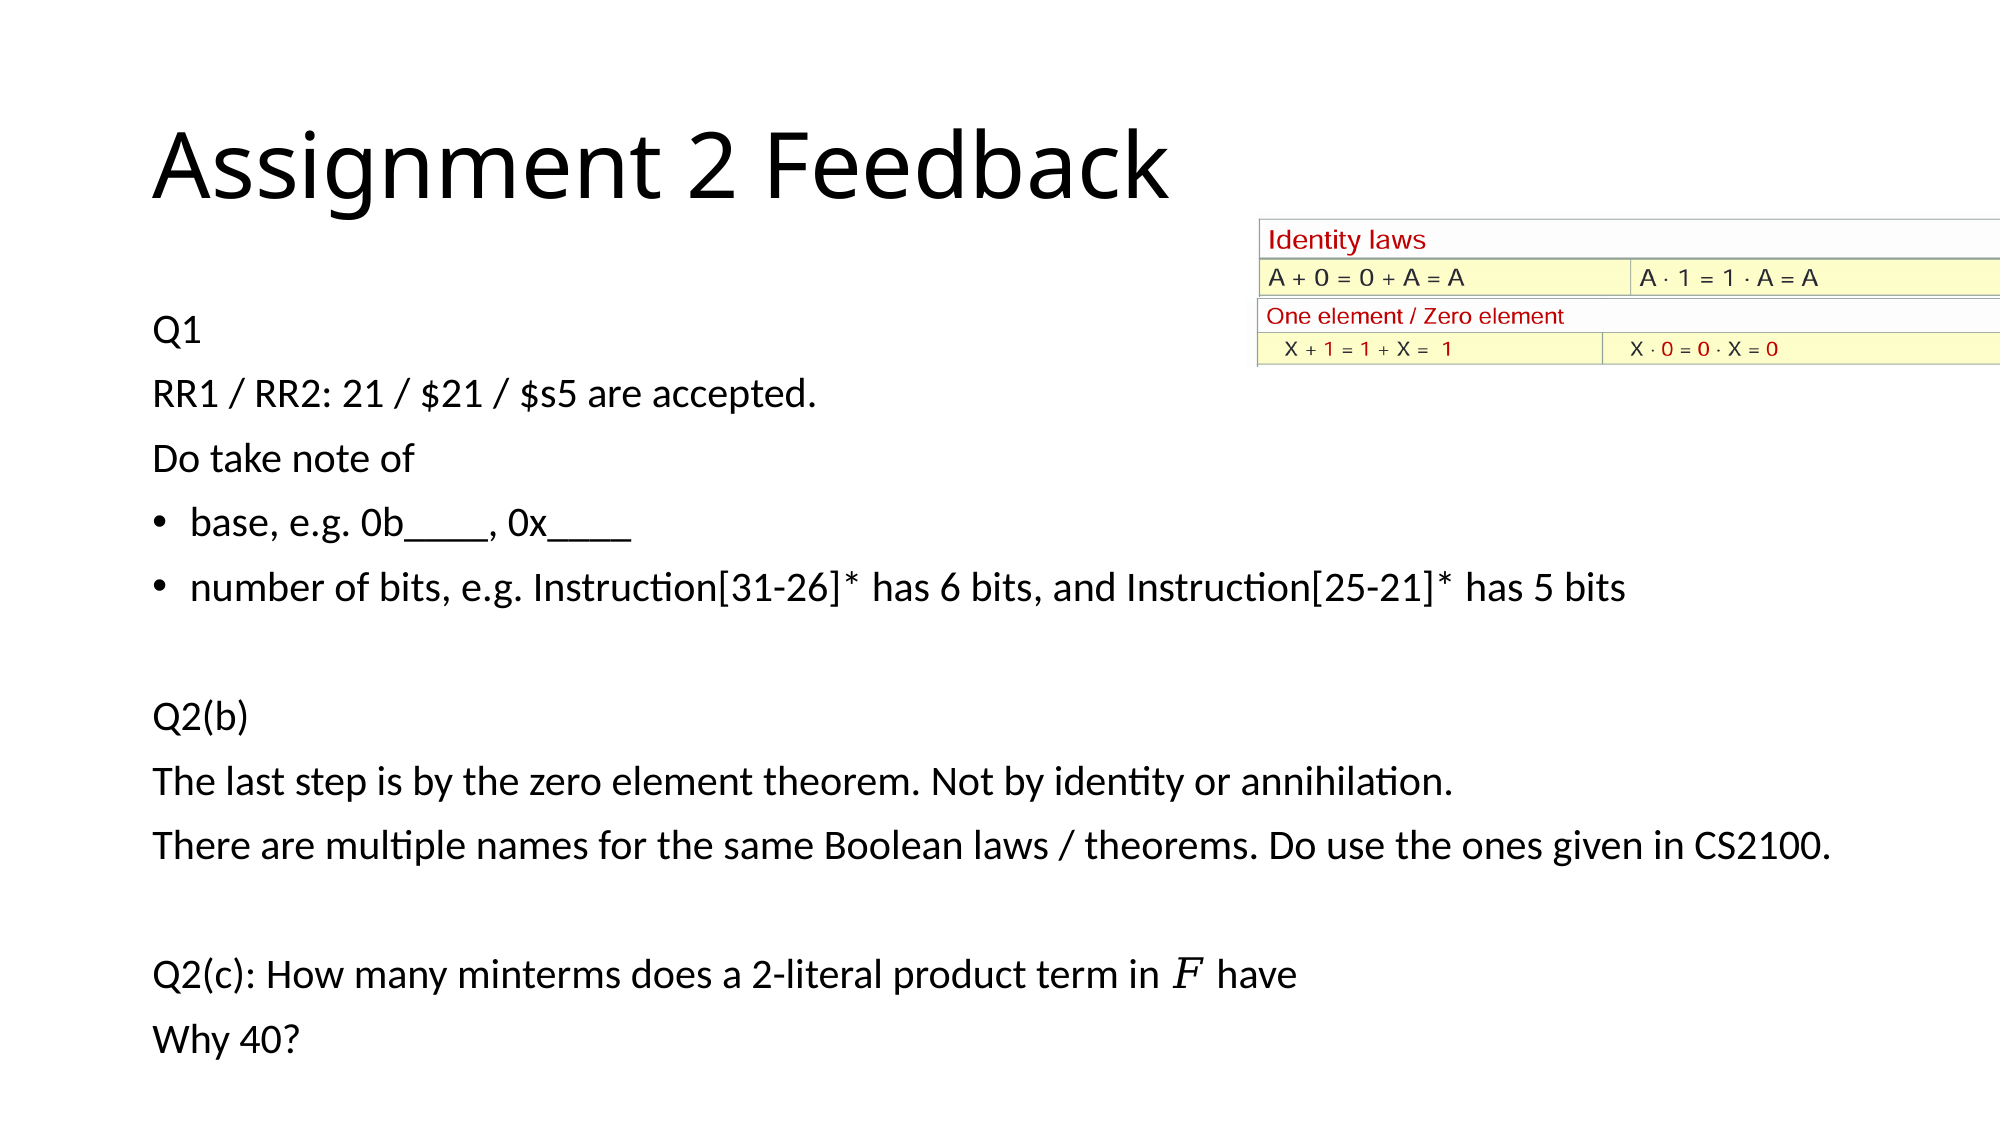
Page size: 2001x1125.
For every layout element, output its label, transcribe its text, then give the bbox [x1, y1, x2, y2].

title Assignment 2 Feedback [137, 59, 1863, 278]
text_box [1246, 210, 2000, 367]
list Q1 RR1 / RR2: 21 / $21 / $s5 are accepted. Do take note of base, e.g. 0b____, 0x____ number of bits, e.g. Instruction[31-26]* has 6 bits, and Instruction[25-21]* has 5 bits Q2(b) The last step is by the zero element theorem. Not by identity or annihilation. There are multiple names for the same Boolean laws / theorems. Do use the ones given in CS2100. Q2(c): How many minterms does a 2-literal product term in 𝐹 have Why 40? [137, 299, 1863, 1100]
